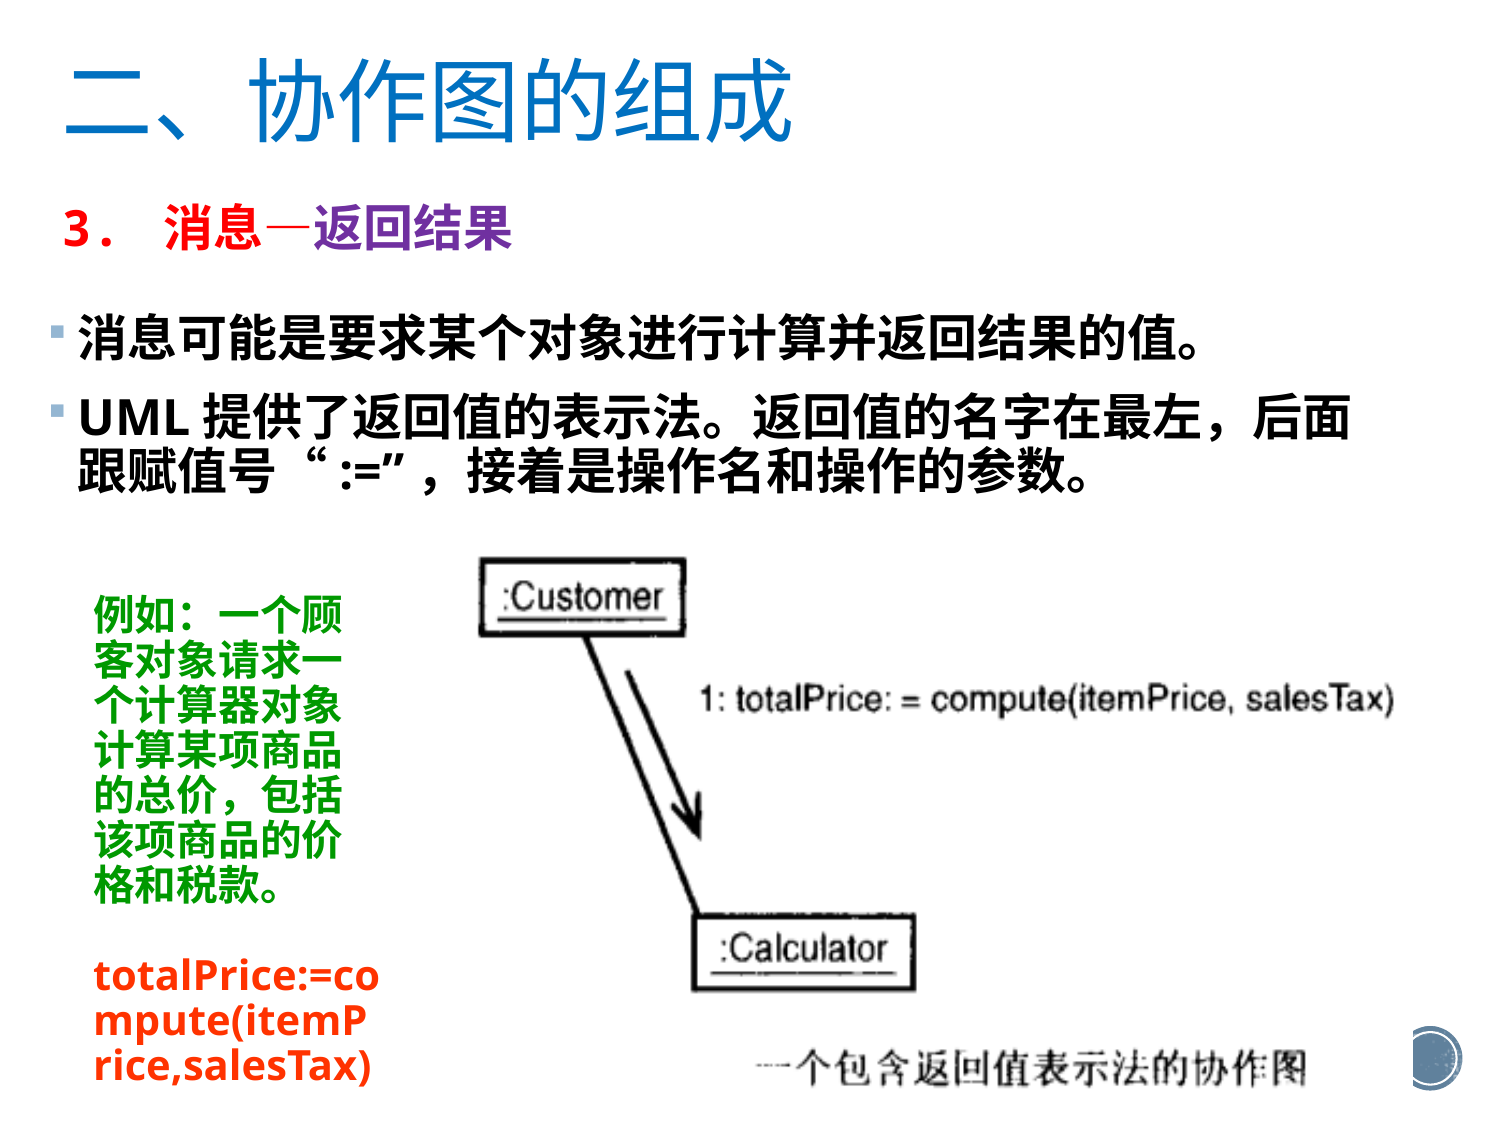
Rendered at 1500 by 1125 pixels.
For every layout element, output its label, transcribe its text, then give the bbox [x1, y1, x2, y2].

text_box 二、协作图的组成 [46, 0, 1285, 213]
text_box 3. 消息—返回结果 [46, 213, 1086, 259]
picture [466, 534, 1413, 1105]
list 消息可能是要求某个对象进行计算并返回结果的值。 UML提供了返回值的表示法。返回值的名字在最左，后面跟赋值号“:=”，接着是操作名和操作的参数。 [32, 306, 1383, 501]
text_box 例如：一个顾客对象请求一个计算器对象计算某项商品的总价，包括该项商品的价格和税款。 totalPrice:=compute(itemPrice,salesTax) [78, 536, 397, 1097]
